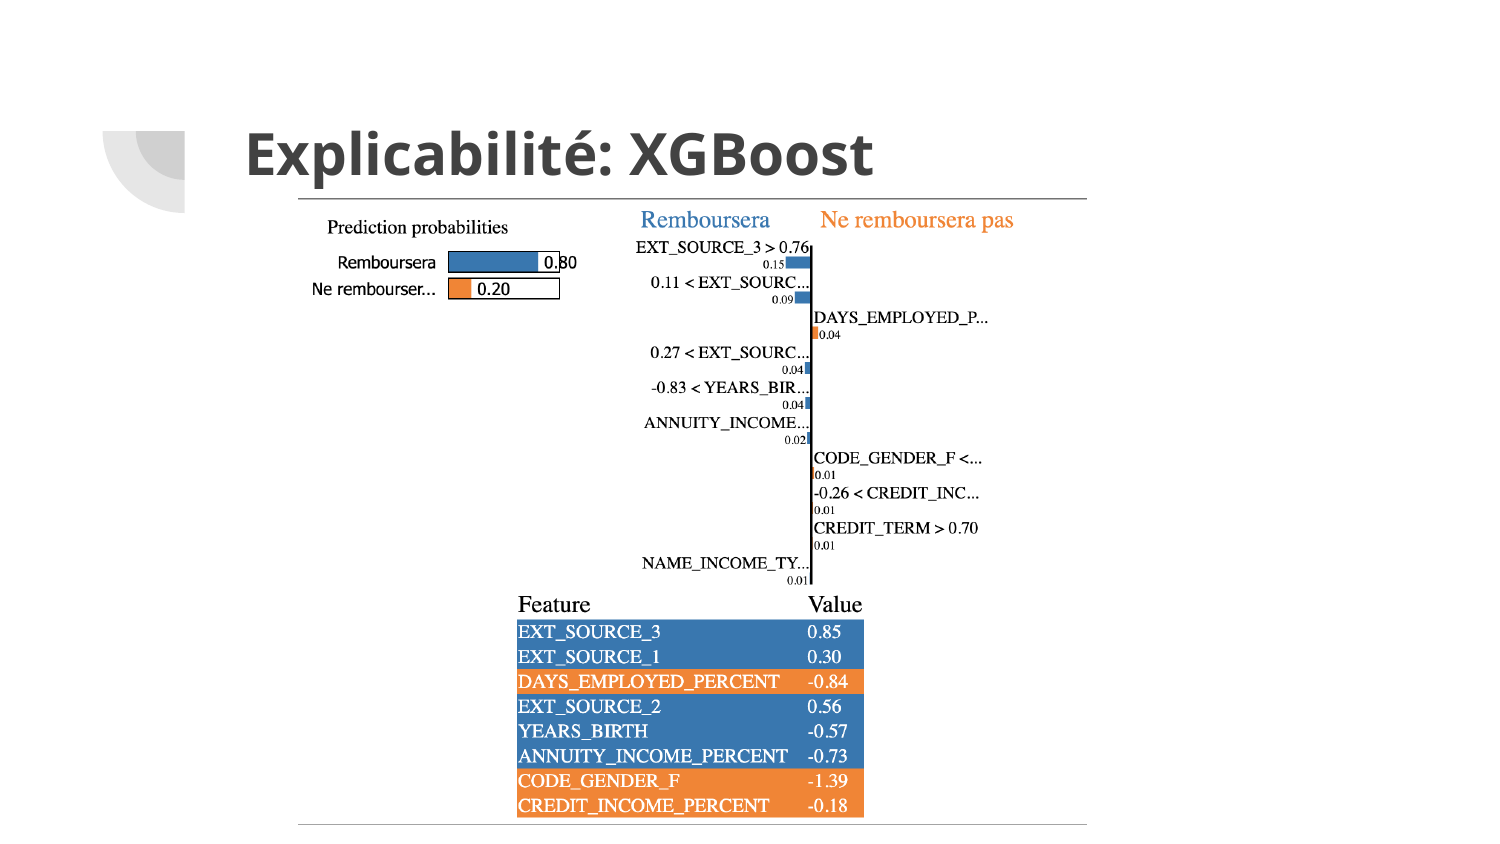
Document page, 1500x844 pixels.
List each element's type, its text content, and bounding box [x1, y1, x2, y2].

picture [298, 198, 1087, 825]
title Explicabilité: XGBoost [213, 98, 1368, 263]
